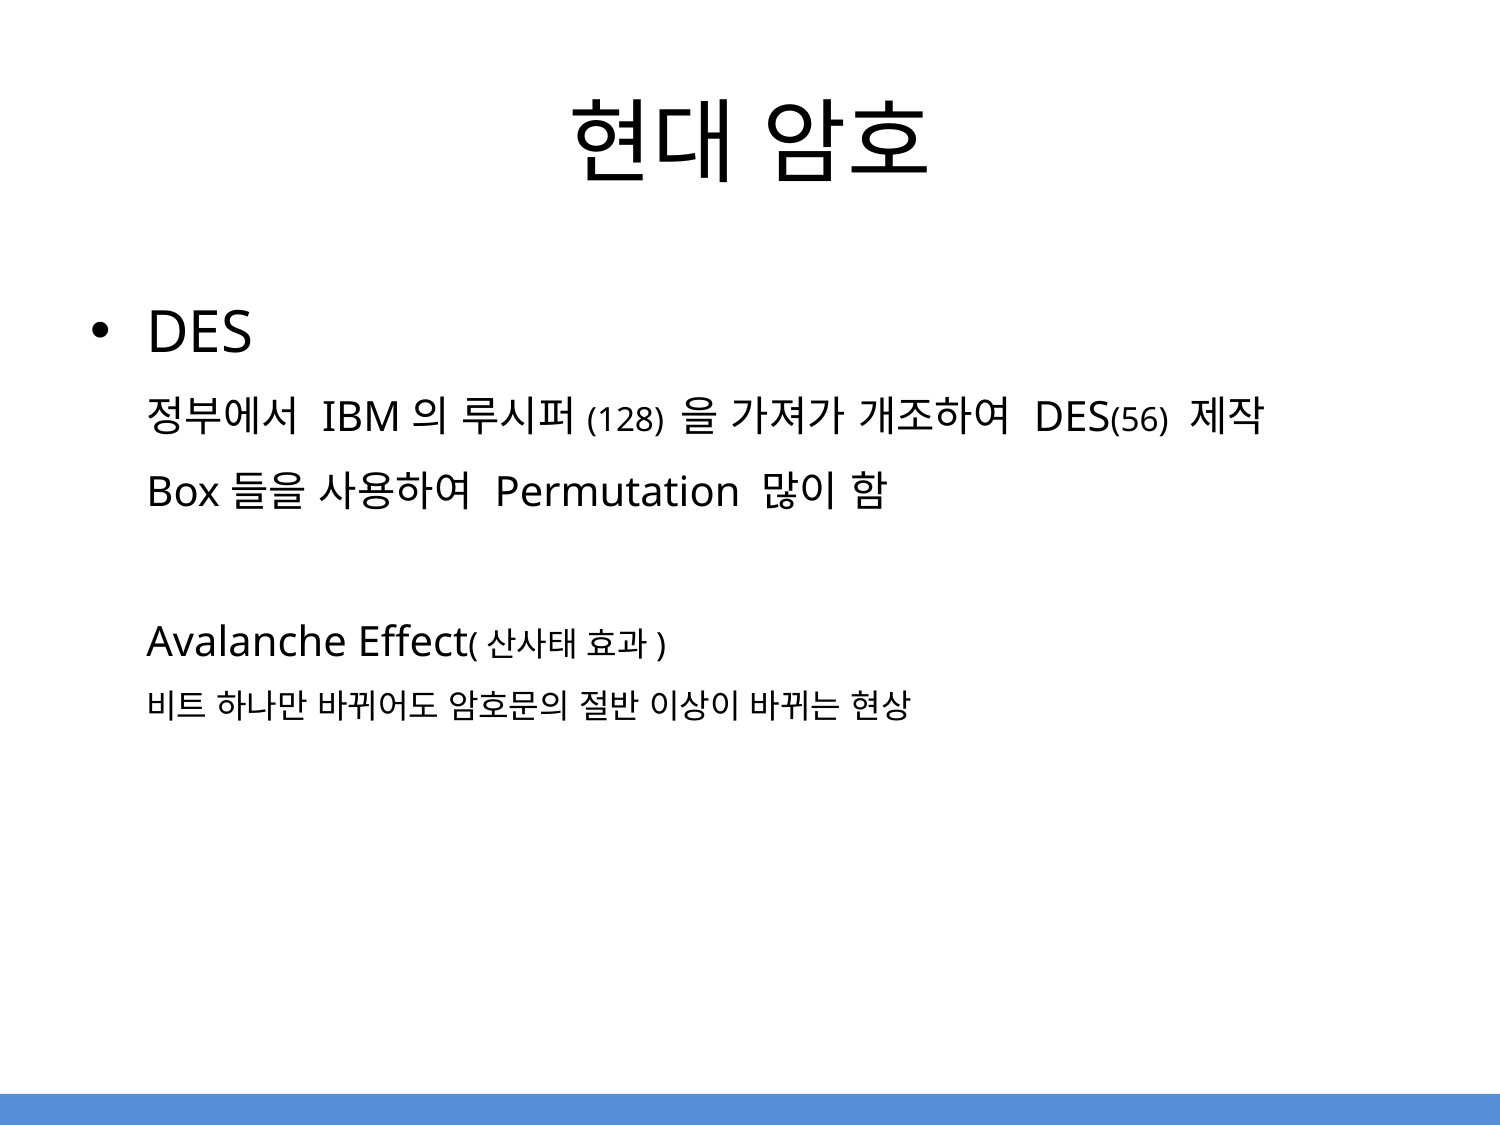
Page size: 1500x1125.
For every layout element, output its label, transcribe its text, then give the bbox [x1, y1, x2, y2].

text_box [0, 1092, 1500, 1125]
text_box DES 정부에서 IBM의 루시퍼(128) 을 가져가 개조하여 DES(56) 제작 Box들을 사용하여 Permutation 많이 함 Avalanche Effect(산사태 효과) 비트 하나만 바뀌어도 암호문의 절반 이상이 바뀌는 현상 [75, 252, 1471, 882]
title 현대 암호 [75, 45, 1425, 233]
